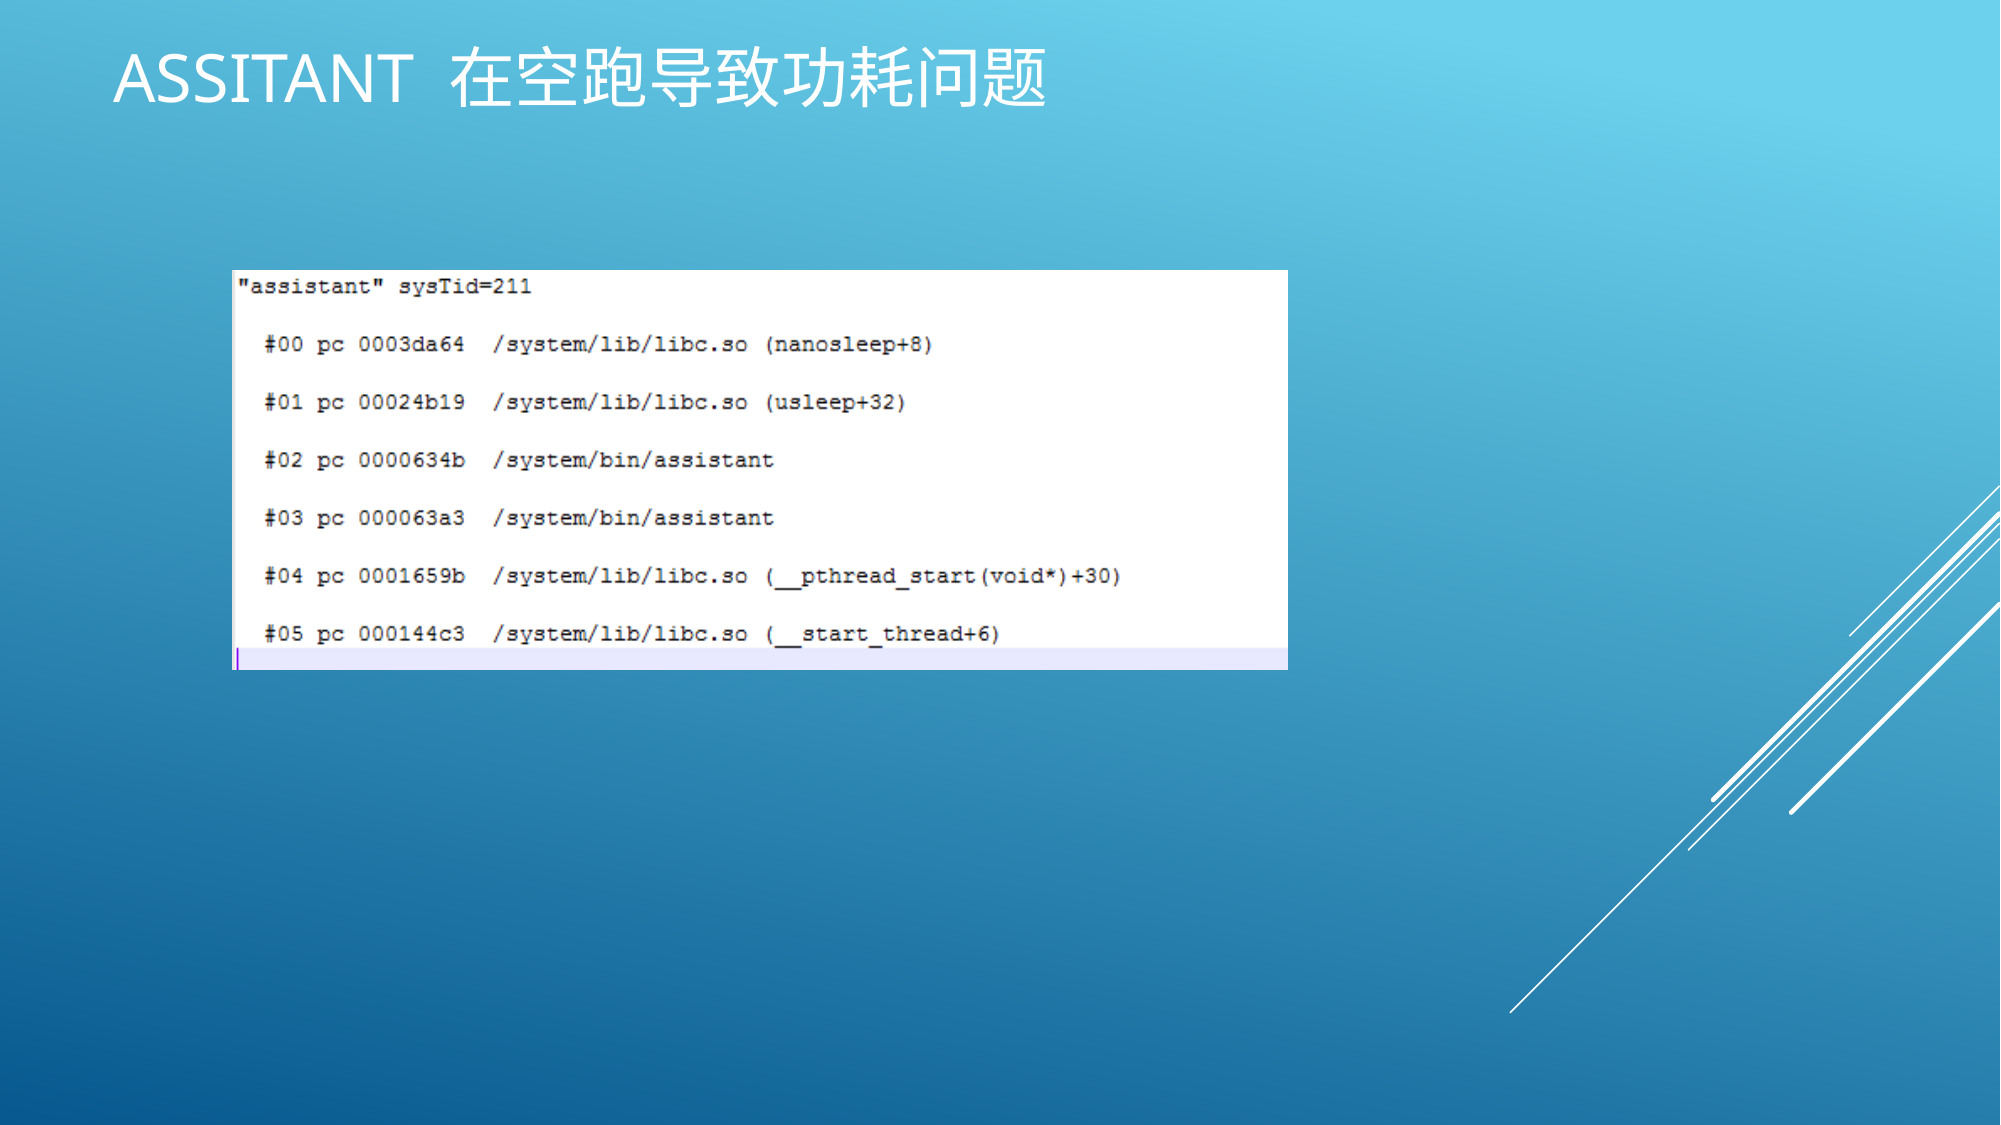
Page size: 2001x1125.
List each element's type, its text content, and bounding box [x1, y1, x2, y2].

title Assitant 在空跑导致功耗问题 [98, 25, 1868, 126]
picture [232, 269, 1289, 670]
